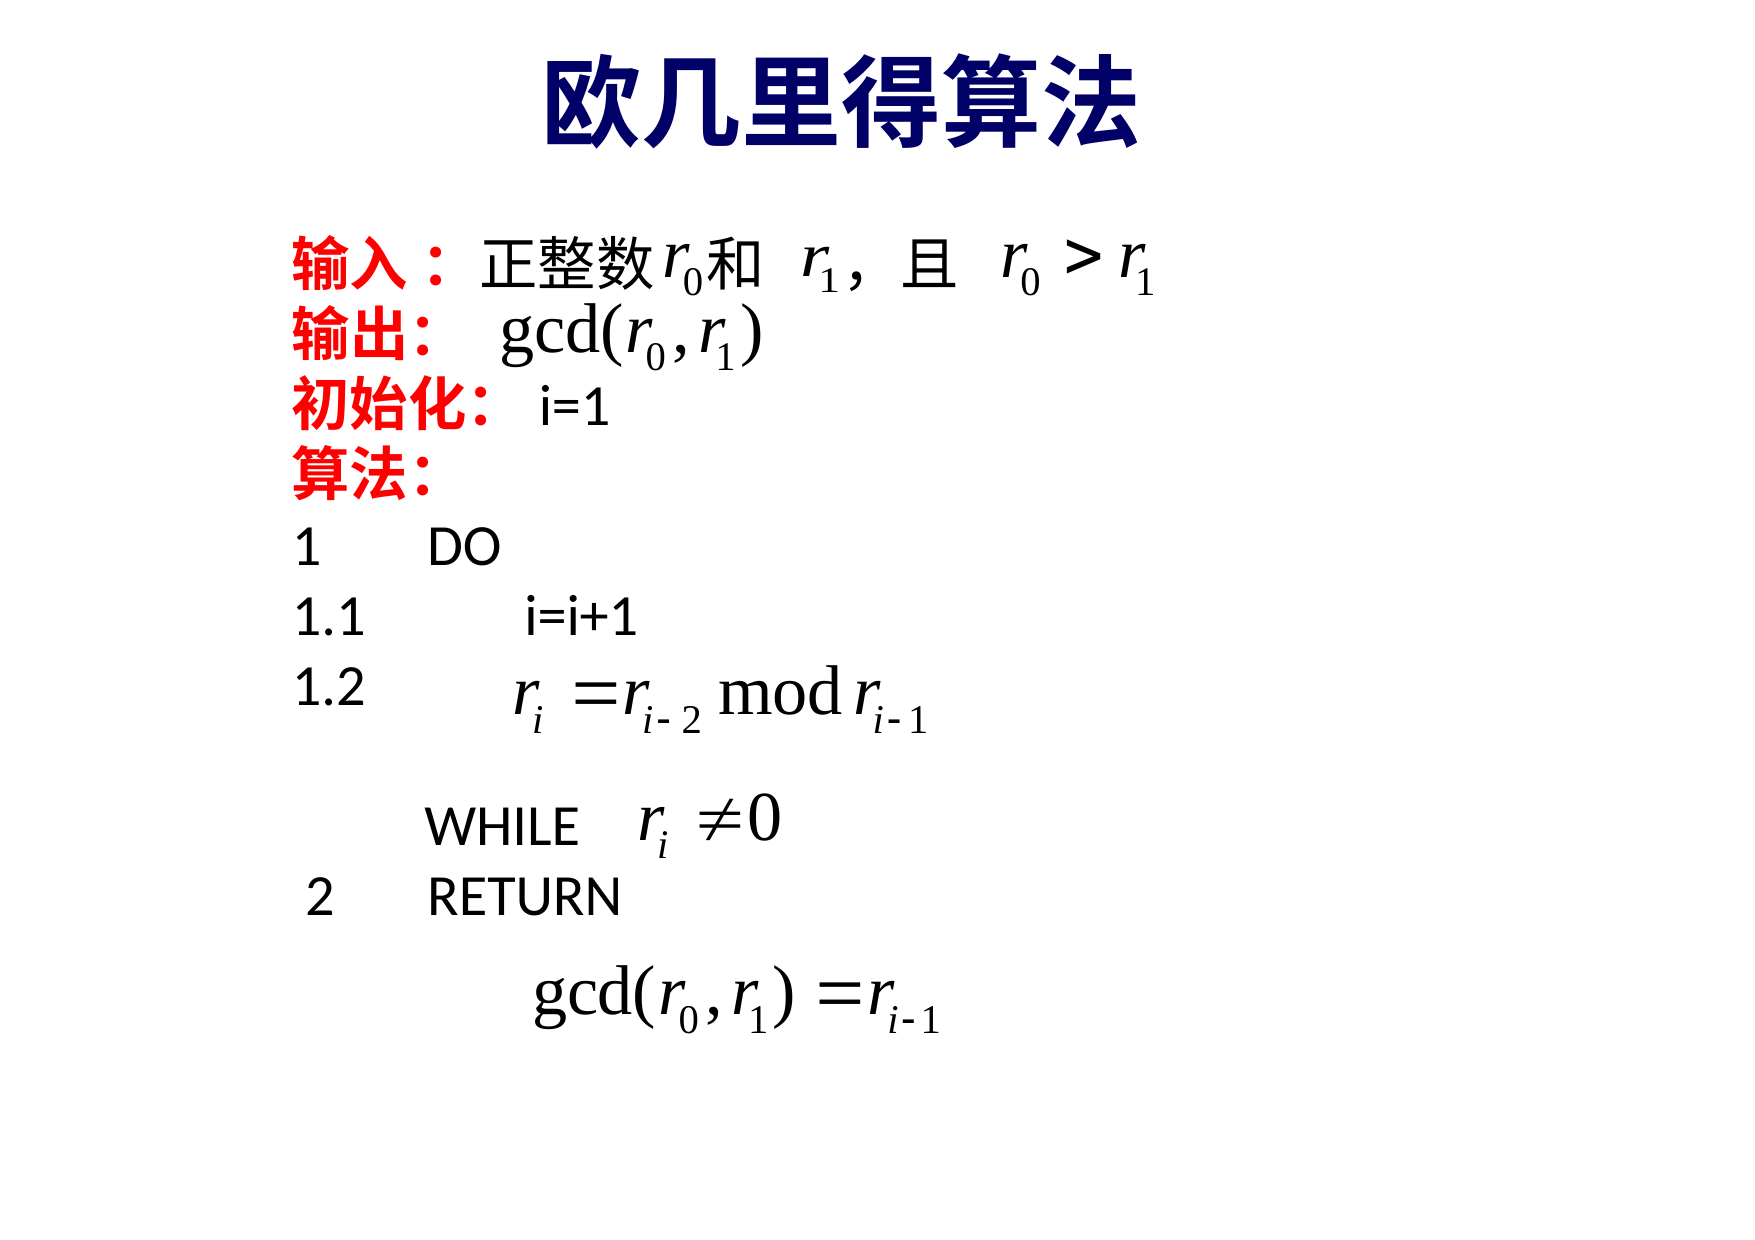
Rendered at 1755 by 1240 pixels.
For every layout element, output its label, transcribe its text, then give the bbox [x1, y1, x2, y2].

text_box 欧几里得算法 [527, 32, 1178, 167]
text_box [276, 206, 1228, 1154]
